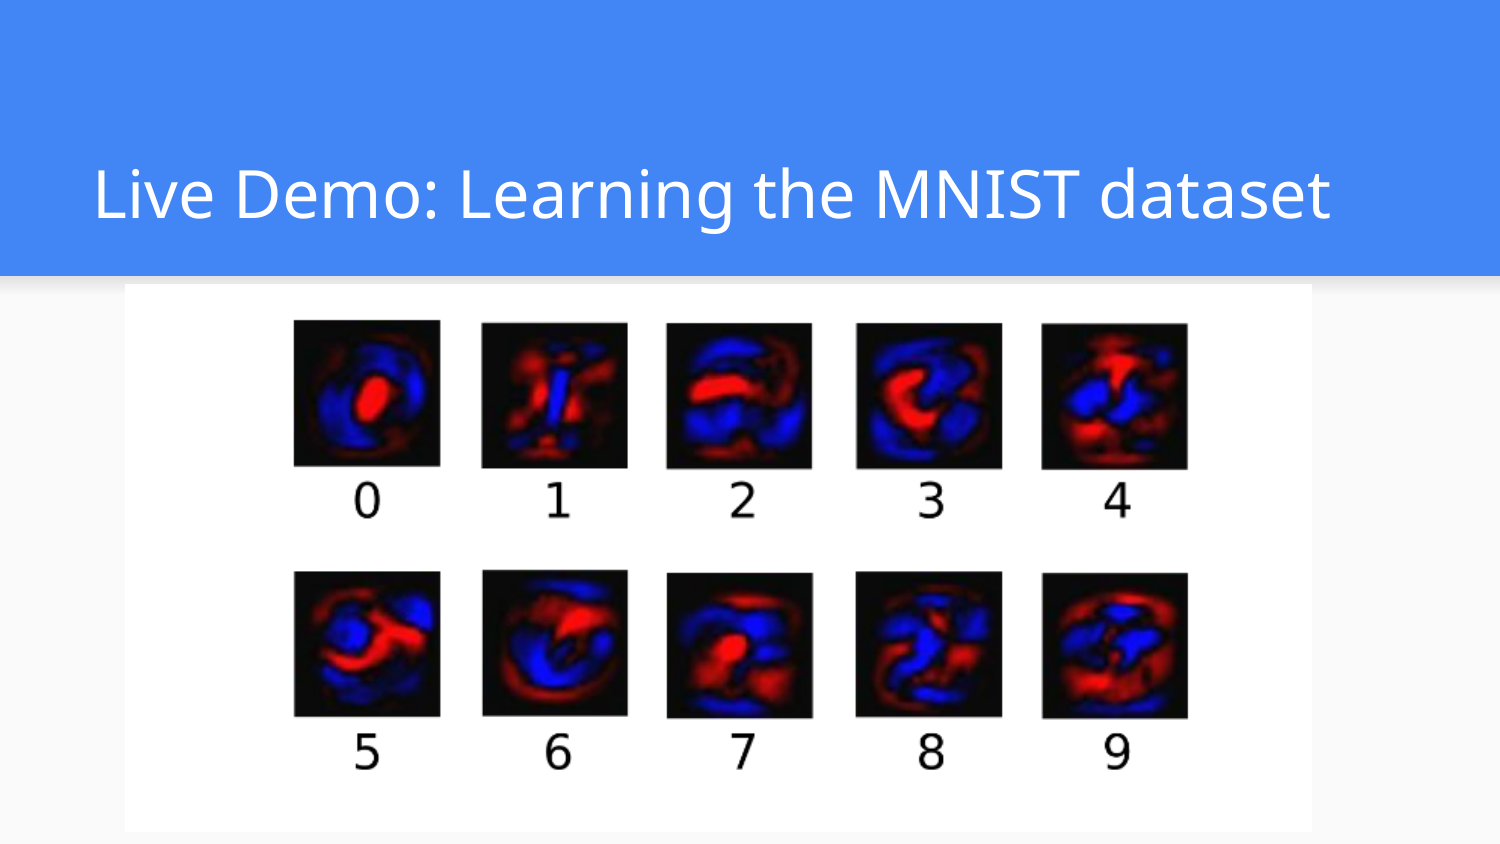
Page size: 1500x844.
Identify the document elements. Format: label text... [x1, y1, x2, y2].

picture [124, 284, 1313, 832]
title Live Demo: Learning the MNIST dataset [77, 121, 1427, 248]
